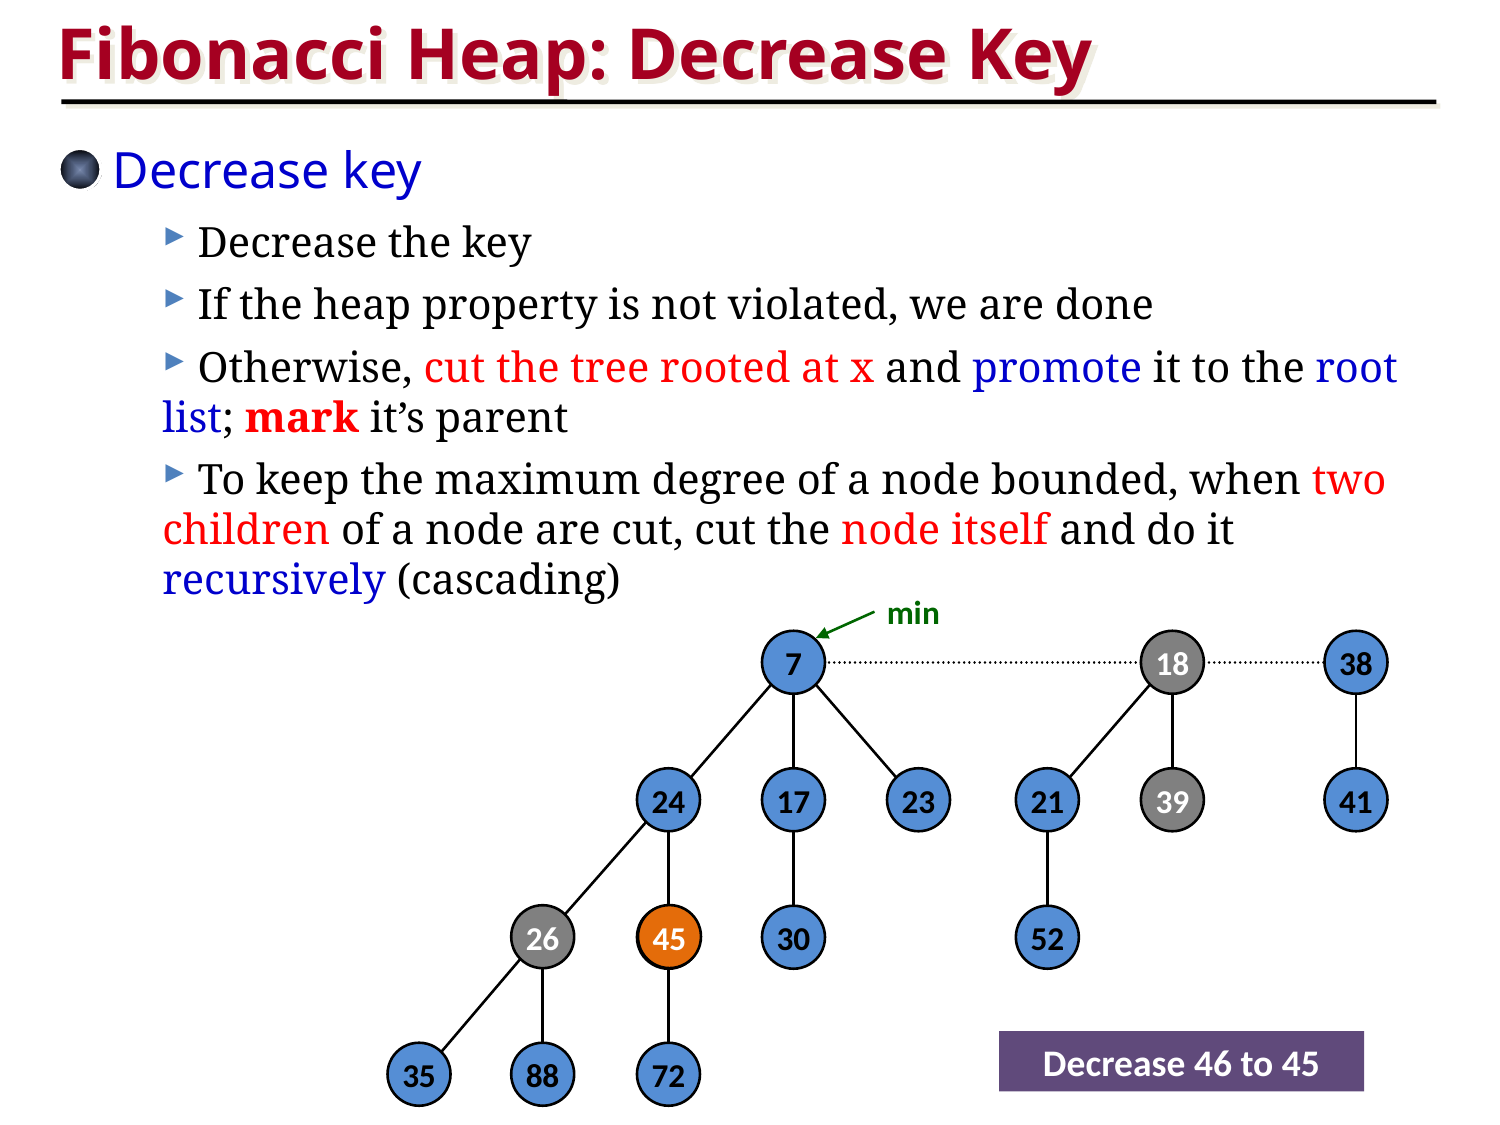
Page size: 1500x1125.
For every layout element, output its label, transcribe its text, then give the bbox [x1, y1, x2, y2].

text_box 72 [636, 1042, 700, 1106]
text_box Decrease the key If the heap property is not violated, we are done Otherwise, cut the tree rooted at x and promote it to the root list; mark it’s parent To keep the maximum degree of a node bounded, when two children of a node are cut, cut the node itself and do it recursively (cascading) [147, 208, 1459, 611]
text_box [815, 685, 897, 777]
text_box Decrease 46 to 45 [999, 1031, 1365, 1092]
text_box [58, 131, 1146, 208]
text_box 35 [387, 1042, 451, 1106]
text_box 23 [887, 768, 951, 832]
text_box min [874, 580, 938, 644]
text_box 88 [511, 1042, 575, 1106]
text_box 52 [1015, 906, 1079, 969]
text_box 17 [761, 768, 826, 832]
text_box 21 [1015, 768, 1079, 832]
text_box 41 [1324, 768, 1388, 832]
text_box 30 [761, 905, 826, 969]
text_box 45 [637, 905, 701, 969]
text_box 18 [1140, 630, 1204, 694]
text_box Fibonacci Heap: Decrease Key [41, 1, 1316, 102]
text_box 39 [1140, 768, 1204, 832]
text_box 26 [511, 905, 575, 969]
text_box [815, 611, 875, 639]
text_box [564, 823, 647, 914]
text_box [1069, 685, 1151, 777]
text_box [690, 685, 772, 777]
text_box 38 [1324, 630, 1388, 694]
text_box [441, 960, 521, 1051]
text_box 7 [761, 630, 826, 694]
text_box 24 [636, 768, 700, 832]
